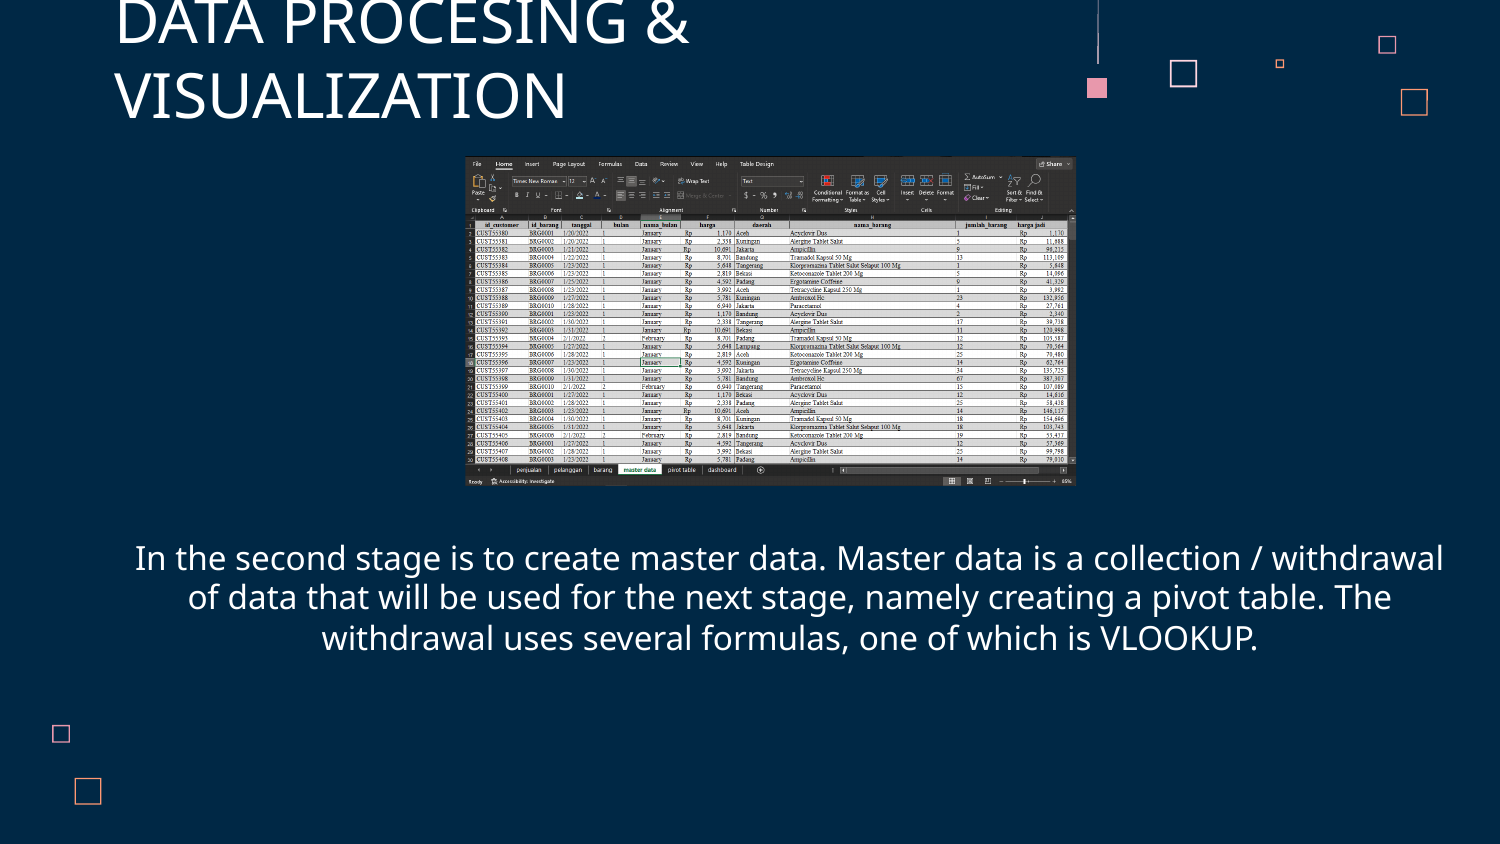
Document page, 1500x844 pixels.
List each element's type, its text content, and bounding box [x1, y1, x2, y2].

picture [465, 156, 1077, 486]
title DATA PROCESING & VISUALIZATION [99, 51, 1109, 146]
subtitle In the second stage is to create master data. Master data is a collection / withdrawal of data that will be used for the next stage, namely creating a pivot table. The withdrawal uses several formulas, one of which is VLOOKUP. [110, 521, 1472, 705]
